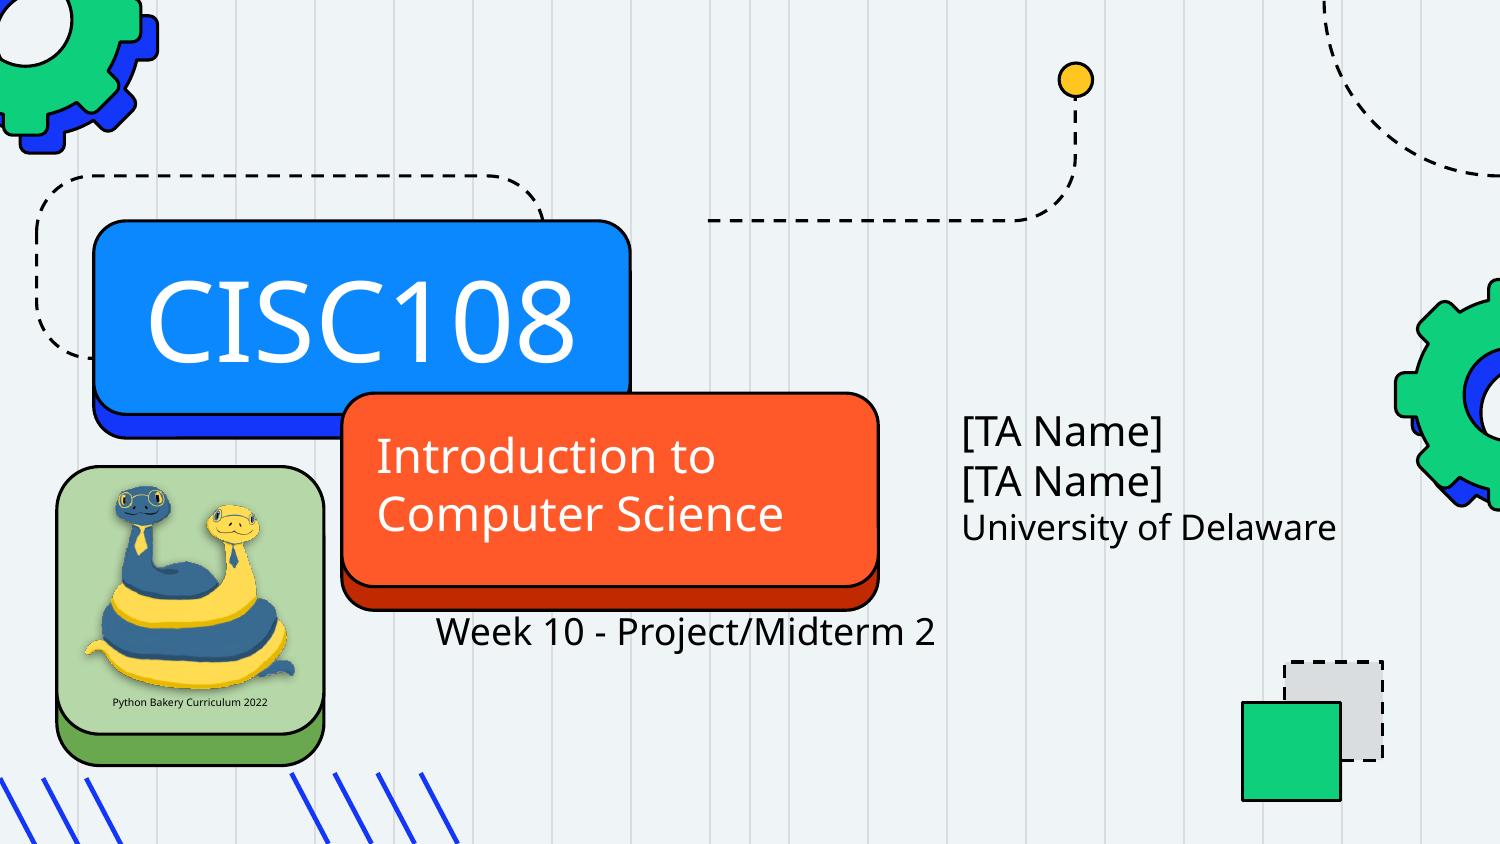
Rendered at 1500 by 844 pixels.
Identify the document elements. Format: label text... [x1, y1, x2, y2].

subtitle Week 10 - Project/Midterm 2 [420, 593, 1071, 721]
subtitle [TA Name] [TA Name] University of Delaware [945, 416, 1397, 536]
subtitle Introduction to Computer Science [361, 410, 858, 569]
picture [81, 481, 300, 694]
title CISC108 [119, 239, 605, 400]
